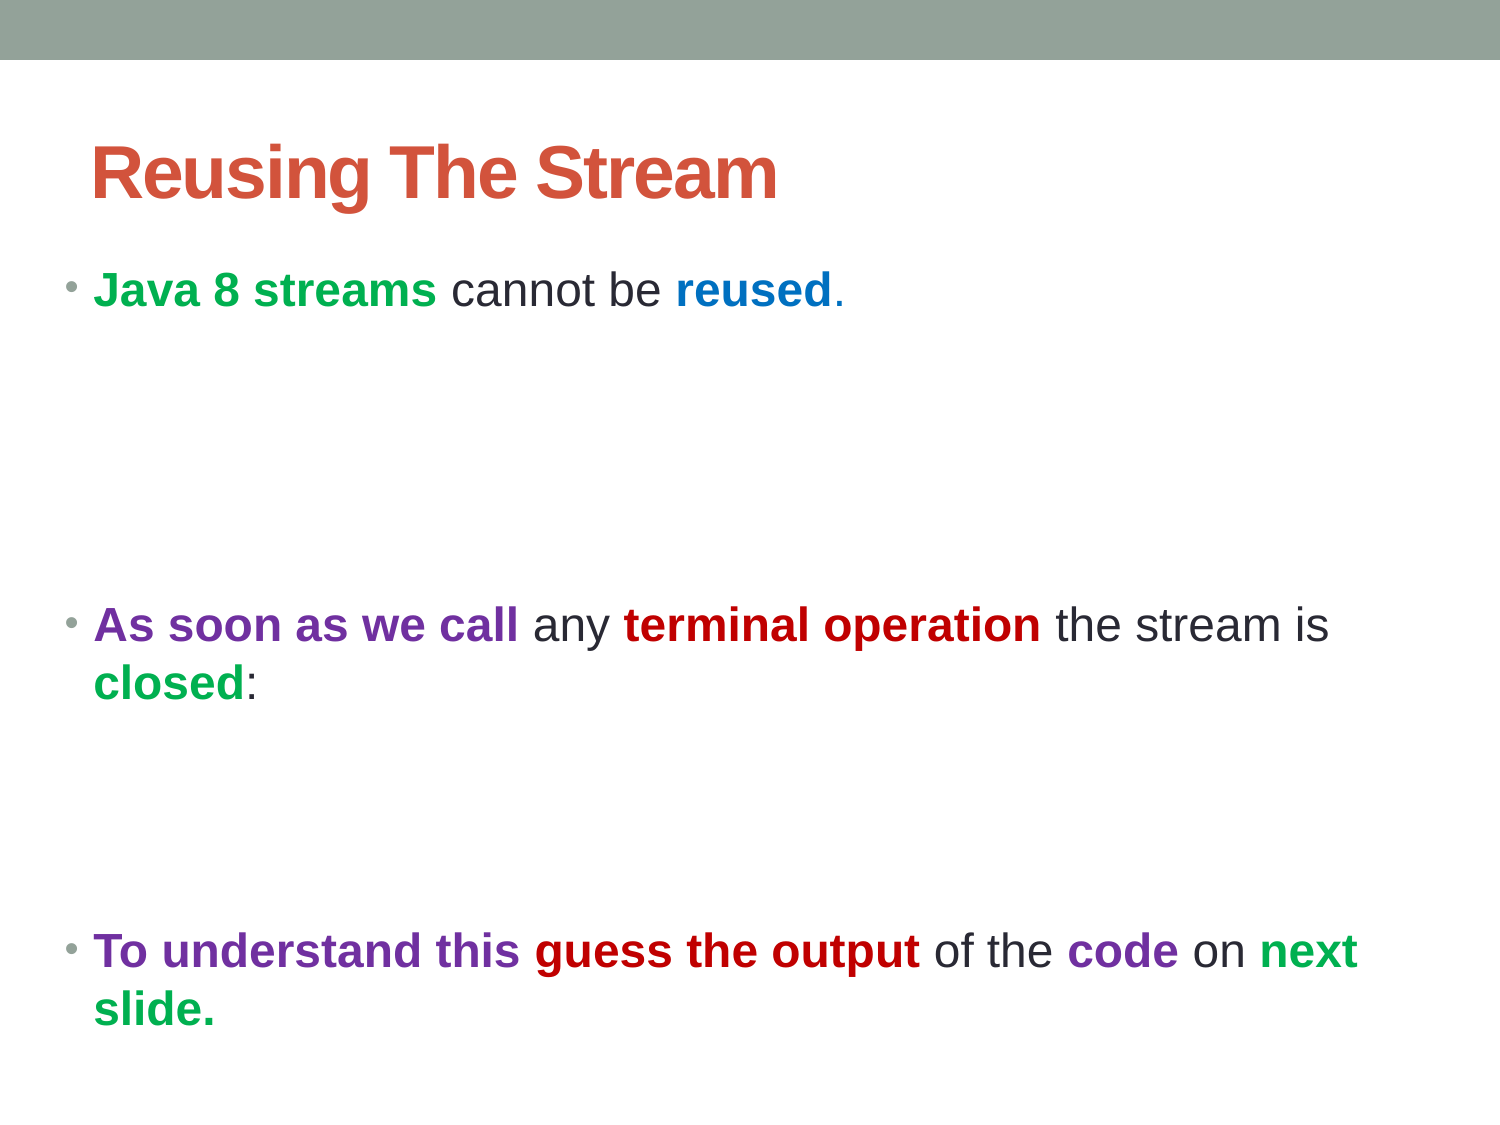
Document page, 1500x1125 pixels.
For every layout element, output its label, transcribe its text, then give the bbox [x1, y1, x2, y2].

list Java 8 streams cannot be reused. As soon as we call any terminal operation the stream is closed: To understand this guess the output of the code on next slide. [49, 250, 1445, 1047]
title Reusing The Stream [75, 87, 1425, 250]
